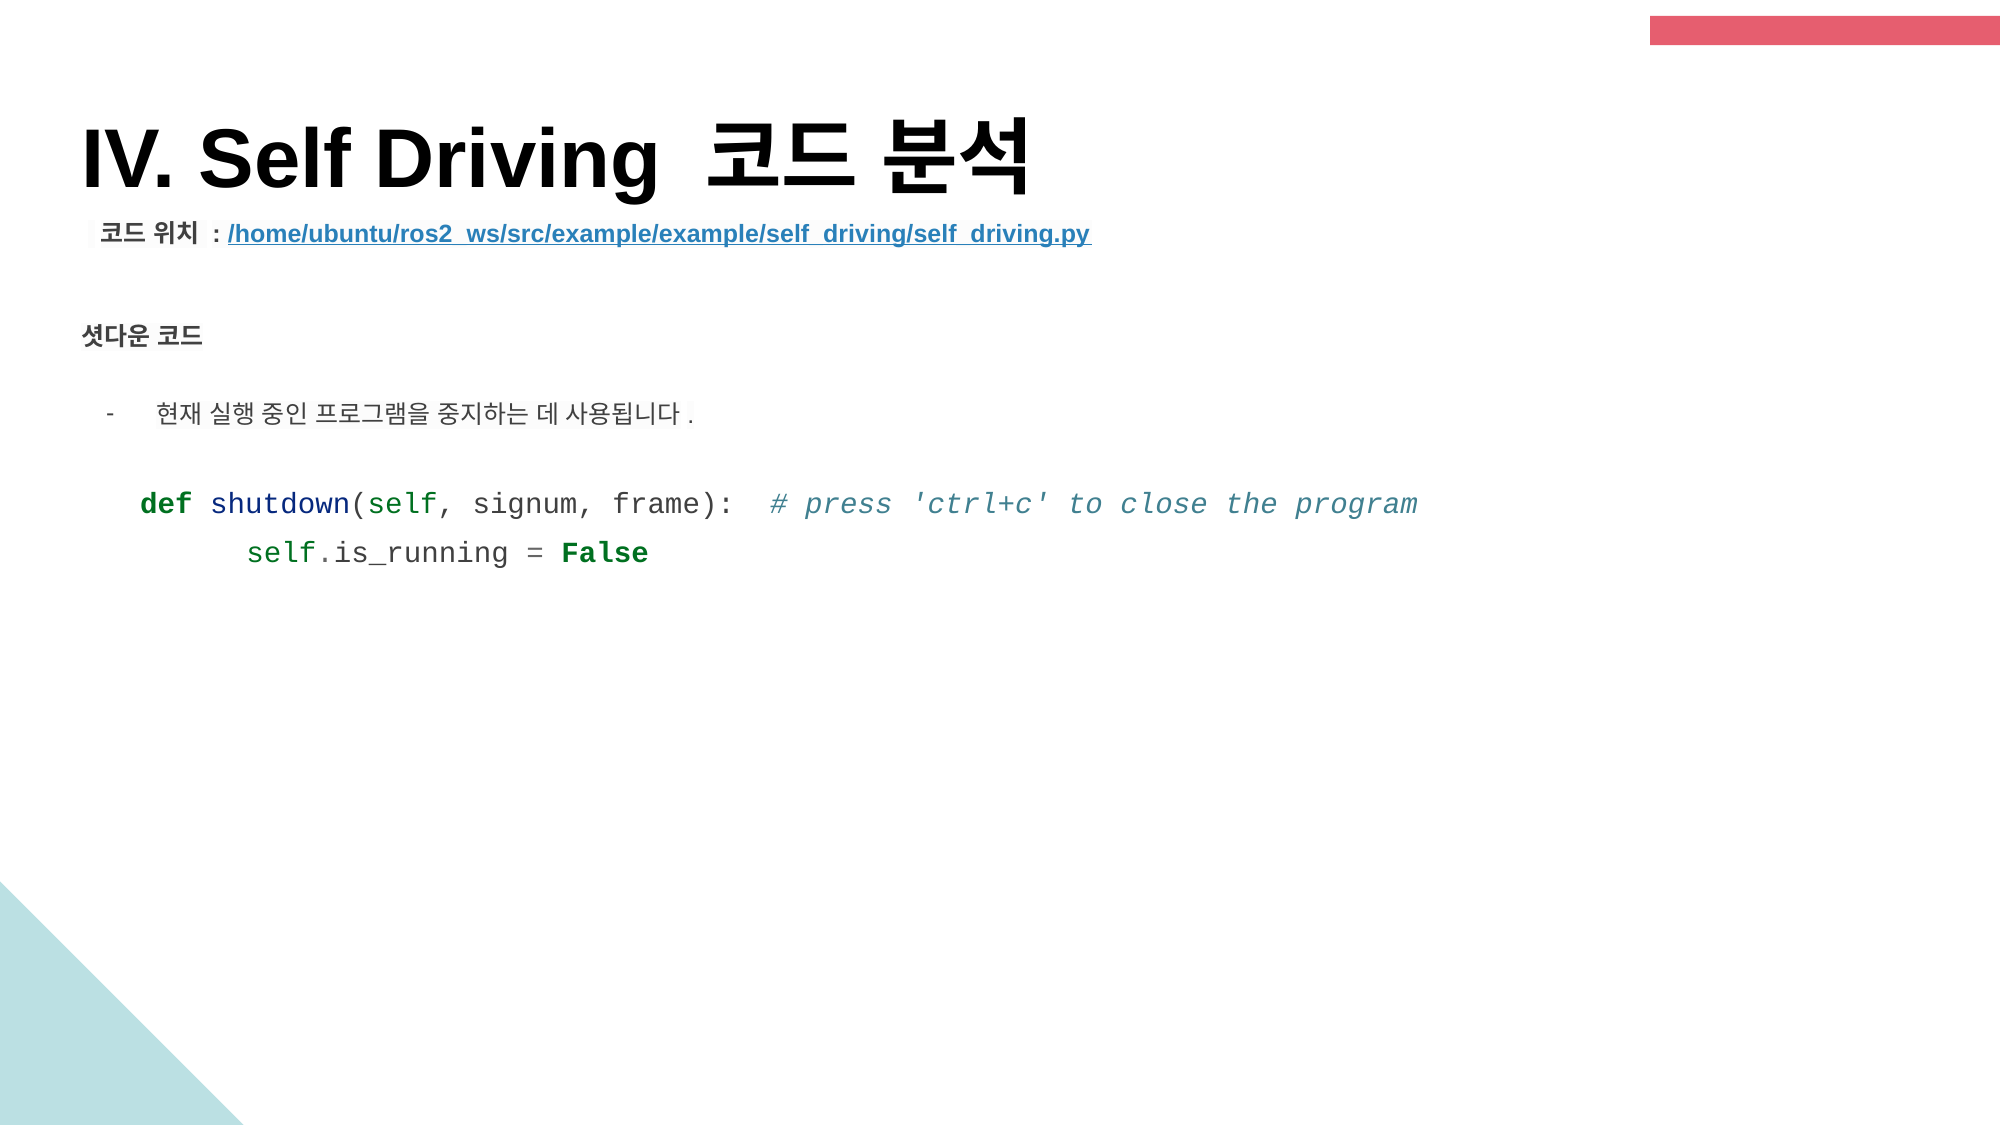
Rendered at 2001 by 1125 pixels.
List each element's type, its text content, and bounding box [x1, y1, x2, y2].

text_box IV. Self Driving 코드 분석 [66, 89, 1759, 220]
text_box 코드 위치 : /home/ubuntu/ros2_ws/src/example/example/self_driving/self_driving.py [72, 202, 1636, 263]
text_box def shutdown(self, signum, frame): # press 'ctrl+c' to close the program self.is_running = False [72, 455, 1909, 639]
text_box 셧다운 코드 현재 실행 중인 프로그램을 중지하는 데 사용됩니다. [66, 305, 1625, 444]
